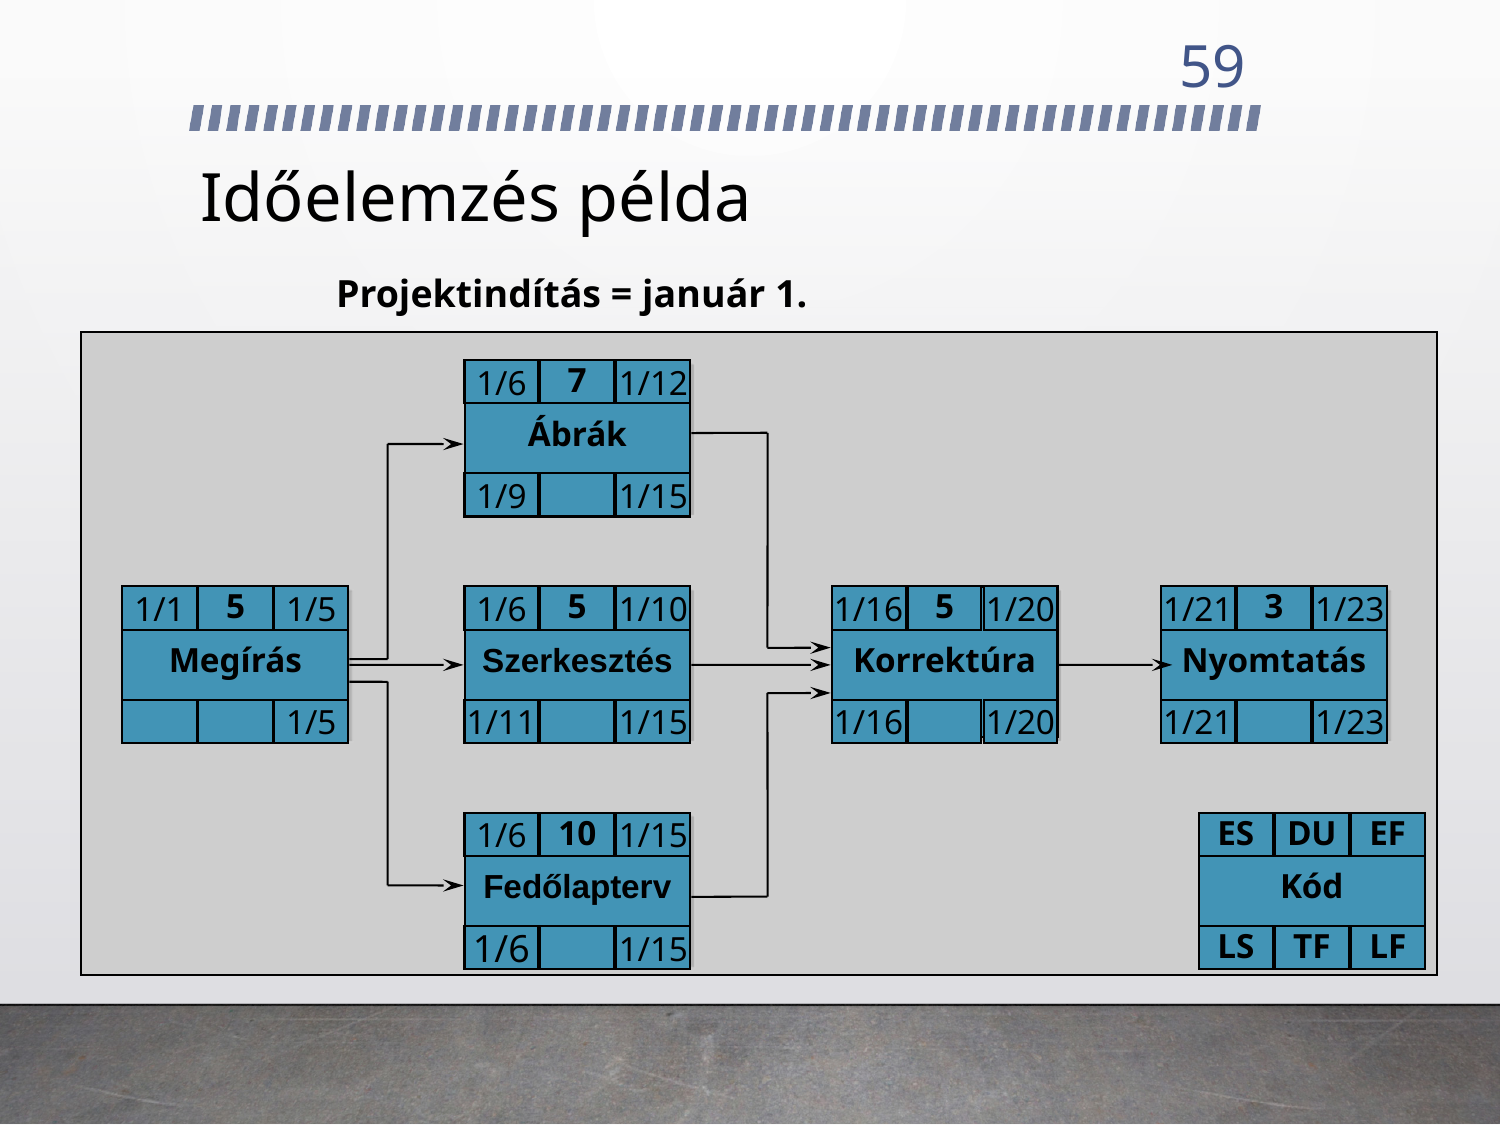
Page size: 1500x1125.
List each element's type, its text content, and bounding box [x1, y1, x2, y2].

title Időelemzés példa [185, 156, 1264, 267]
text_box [80, 267, 1438, 976]
picture [0, 1004, 1500, 1124]
slide_number 59 [1130, 21, 1262, 105]
